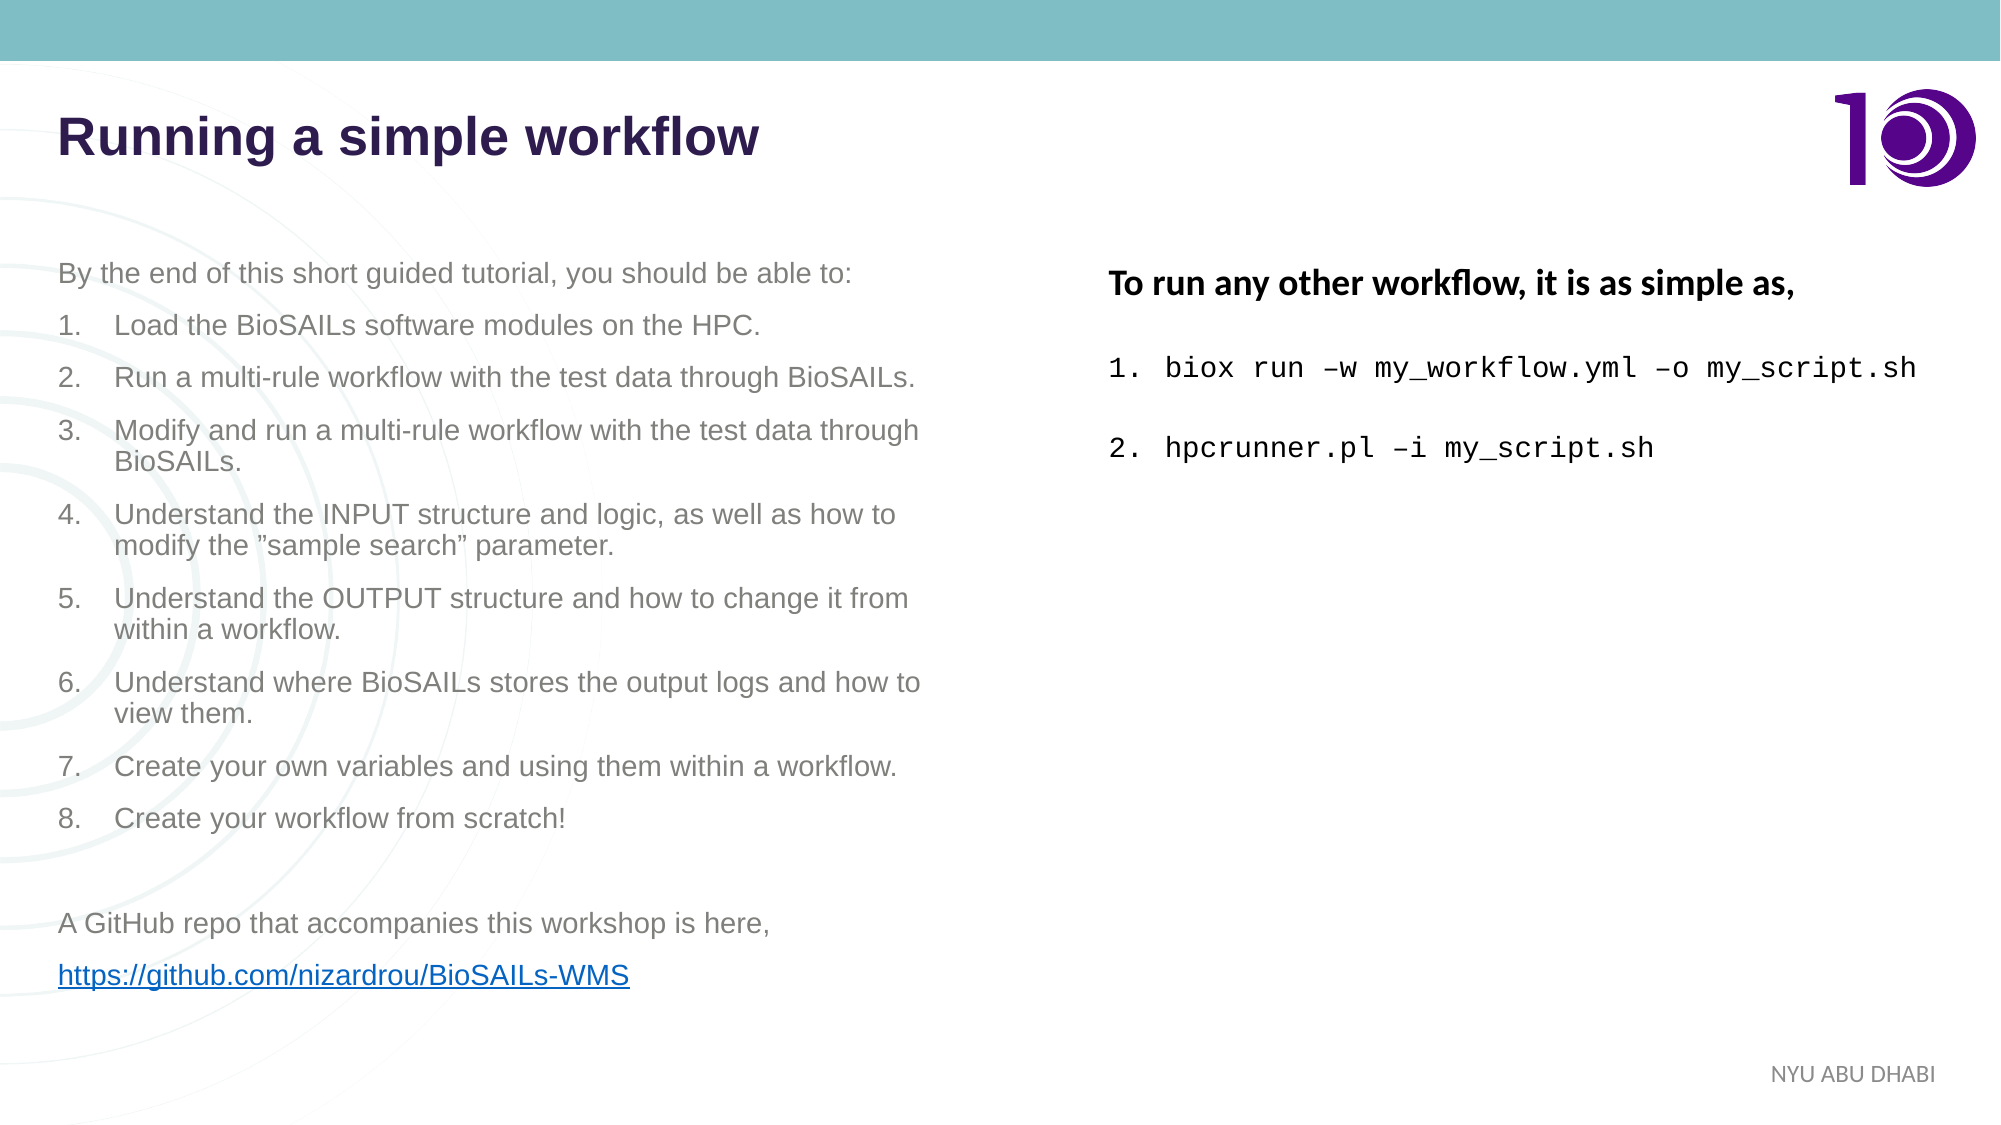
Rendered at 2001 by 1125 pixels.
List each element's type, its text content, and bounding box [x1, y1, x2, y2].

list By the end of this short guided tutorial, you should be able to: Load the BioSAILs software modules on the HPC. Run a multi-rule workflow with the test data through BioSAILs. Modify and run a multi-rule workflow with the test data through BioSAILs. Understand the INPUT structure and logic, as well as how to modify the ”sample search” parameter. Understand the OUTPUT structure and how to change it from within a workflow. Understand where BioSAILs stores the output logs and how to view them. Create your own variables and using them within a workflow. Create your workflow from scratch! A GitHub repo that accompanies this workshop is here, https://github.com/nizardrou/BioSAILs-WMS [43, 304, 978, 1073]
text_box To run any other workflow, it is as simple as, biox run –w my_workflow.yml –o my_script.sh hpcrunner.pl –i my_script.sh [1093, 250, 1957, 471]
title Running a simple workflow [43, 101, 1769, 304]
picture [1835, 89, 1976, 187]
